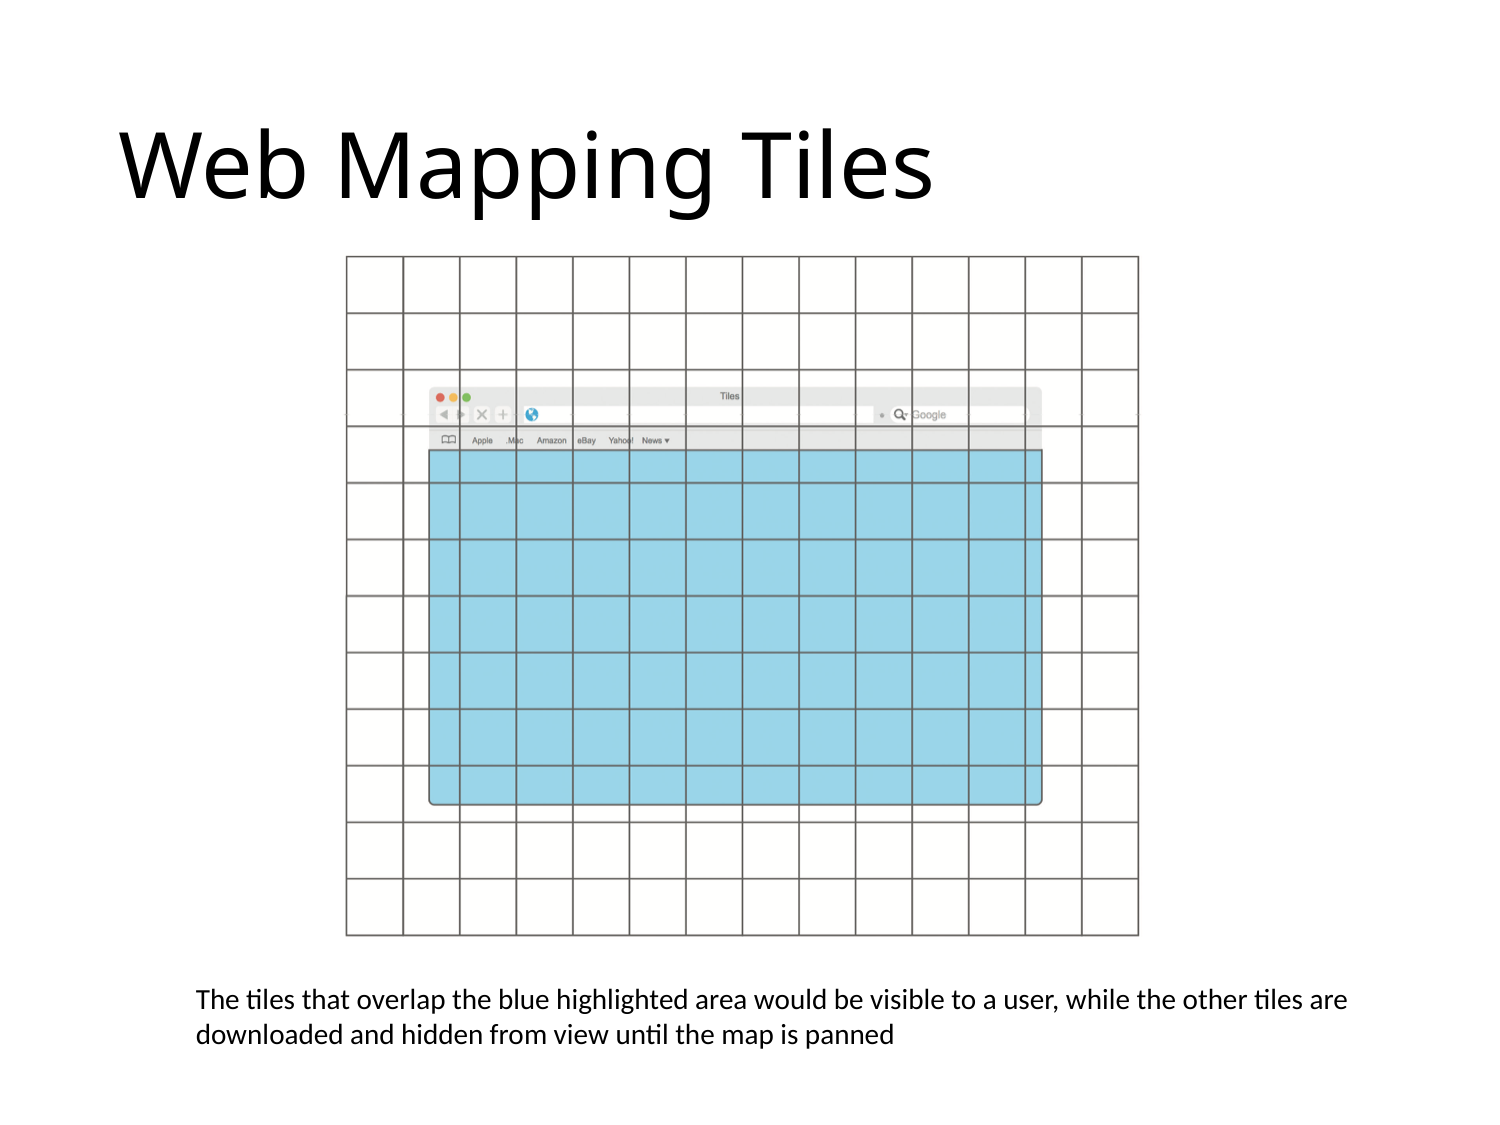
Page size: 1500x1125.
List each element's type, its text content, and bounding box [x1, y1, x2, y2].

title Web Mapping Tiles [103, 59, 1397, 278]
text_box The tiles that overlap the blue highlighted area would be visible to a user, while the other tiles are downloaded and hidden from view until the map is panned [181, 973, 1467, 1058]
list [328, 238, 1172, 953]
